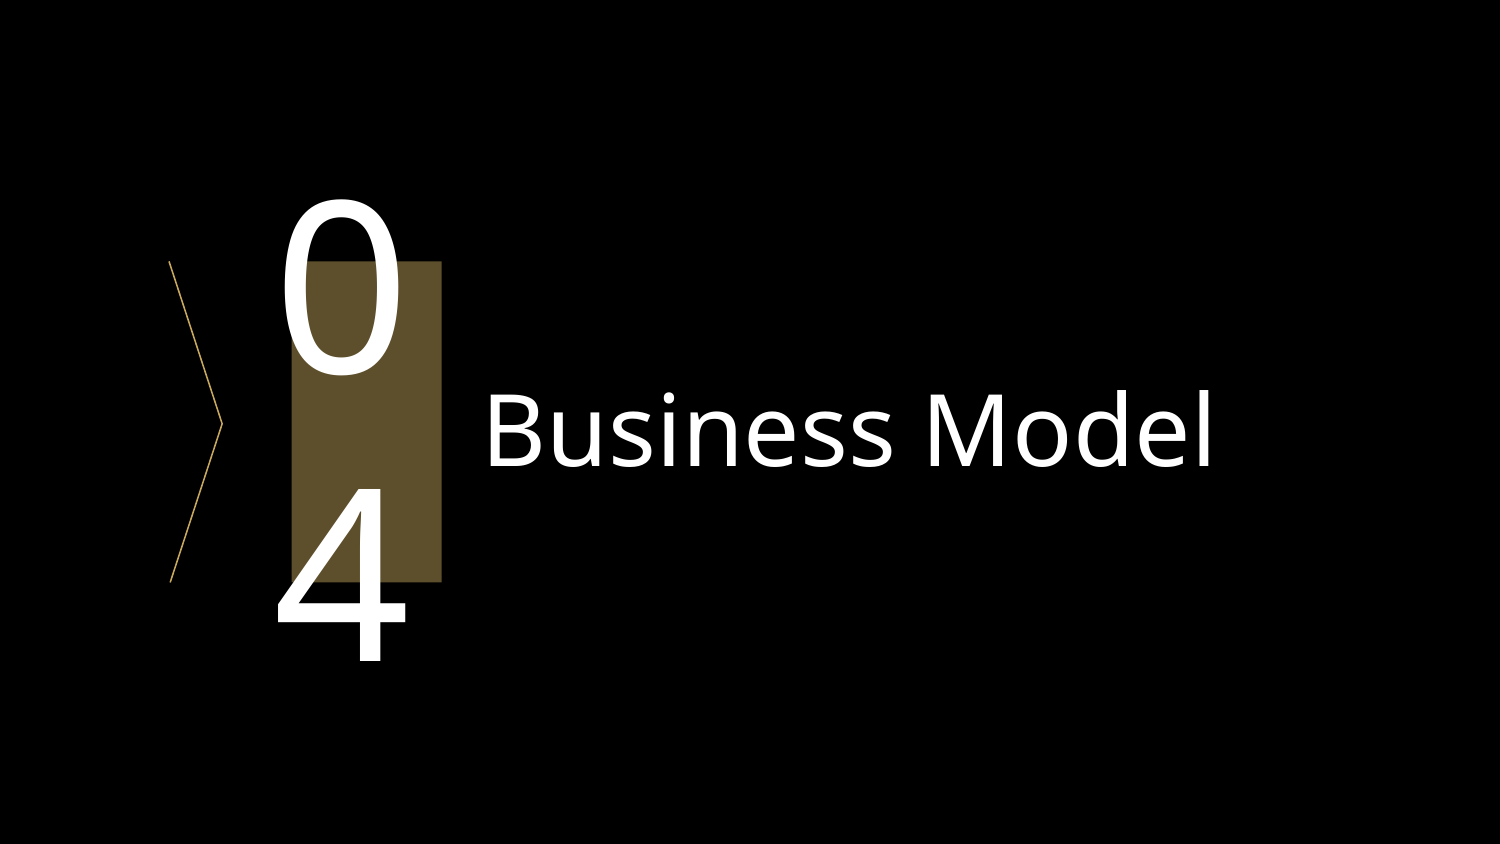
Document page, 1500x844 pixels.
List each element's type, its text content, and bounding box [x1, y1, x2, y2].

text_box 04 [222, 282, 462, 562]
text_box [169, 261, 222, 583]
text_box Business Model [466, 291, 1278, 562]
text_box [291, 562, 442, 583]
text_box [291, 261, 442, 282]
